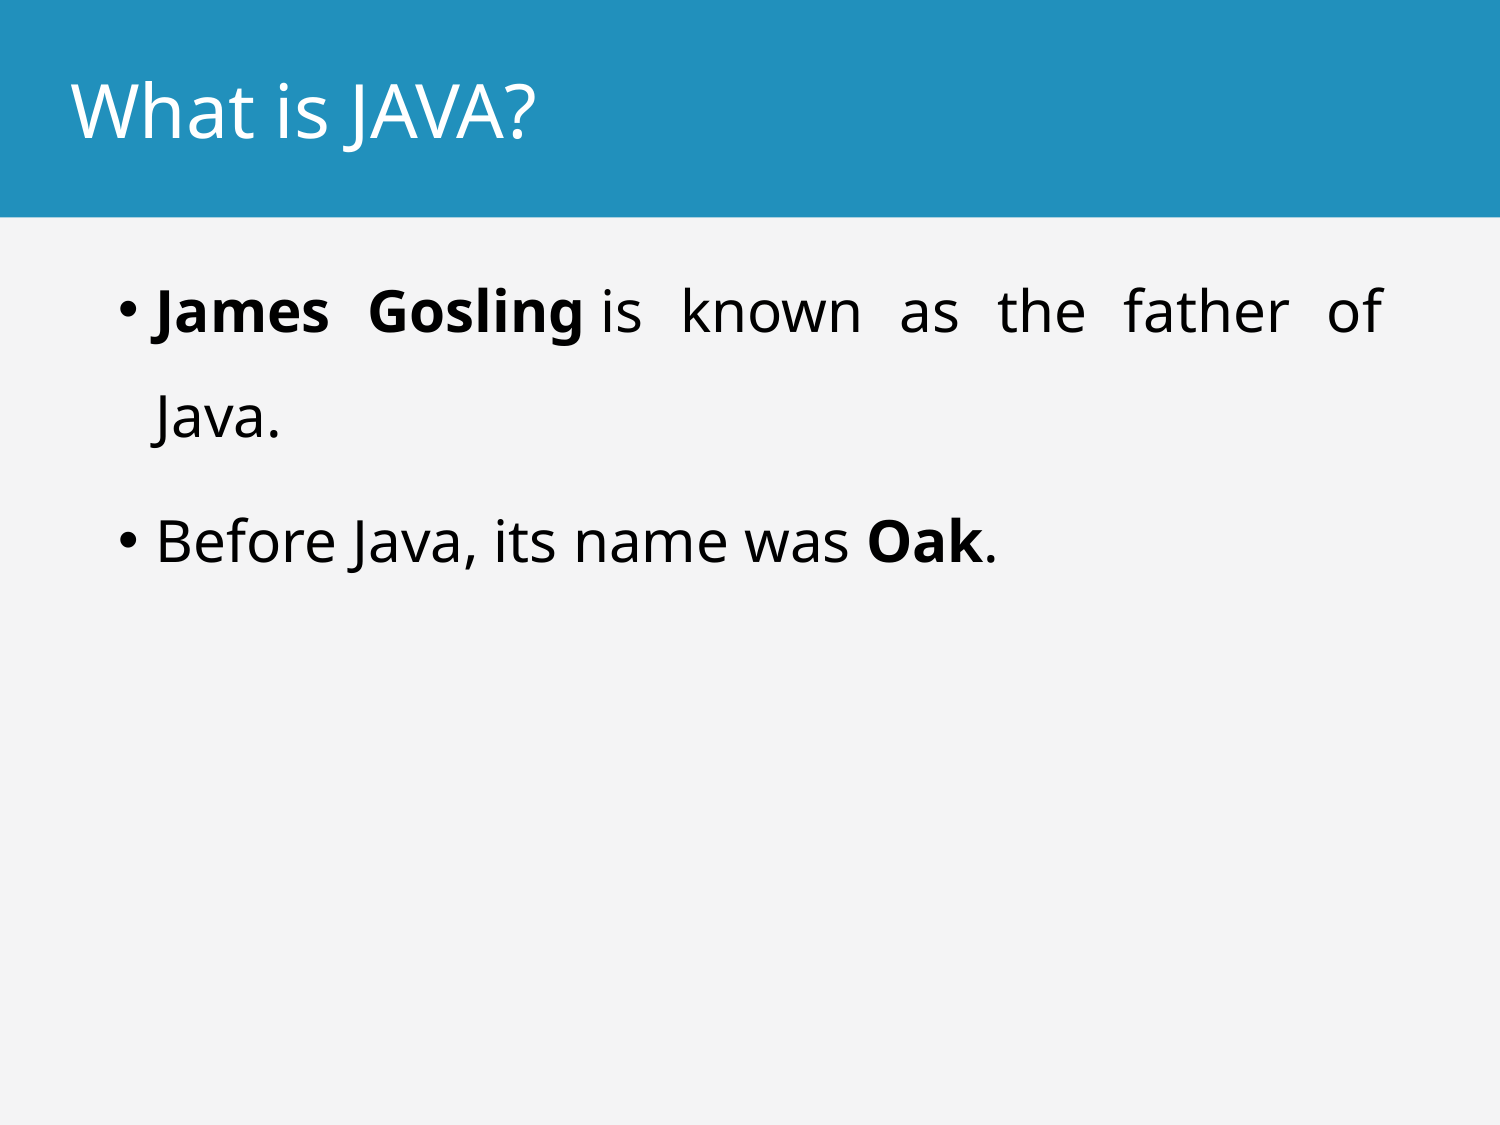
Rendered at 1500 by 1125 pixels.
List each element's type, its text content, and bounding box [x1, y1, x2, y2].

list James Gosling is known as the father of Java. Before Java, its name was Oak. [103, 231, 1397, 1053]
title What is JAVA? [55, 0, 1350, 218]
